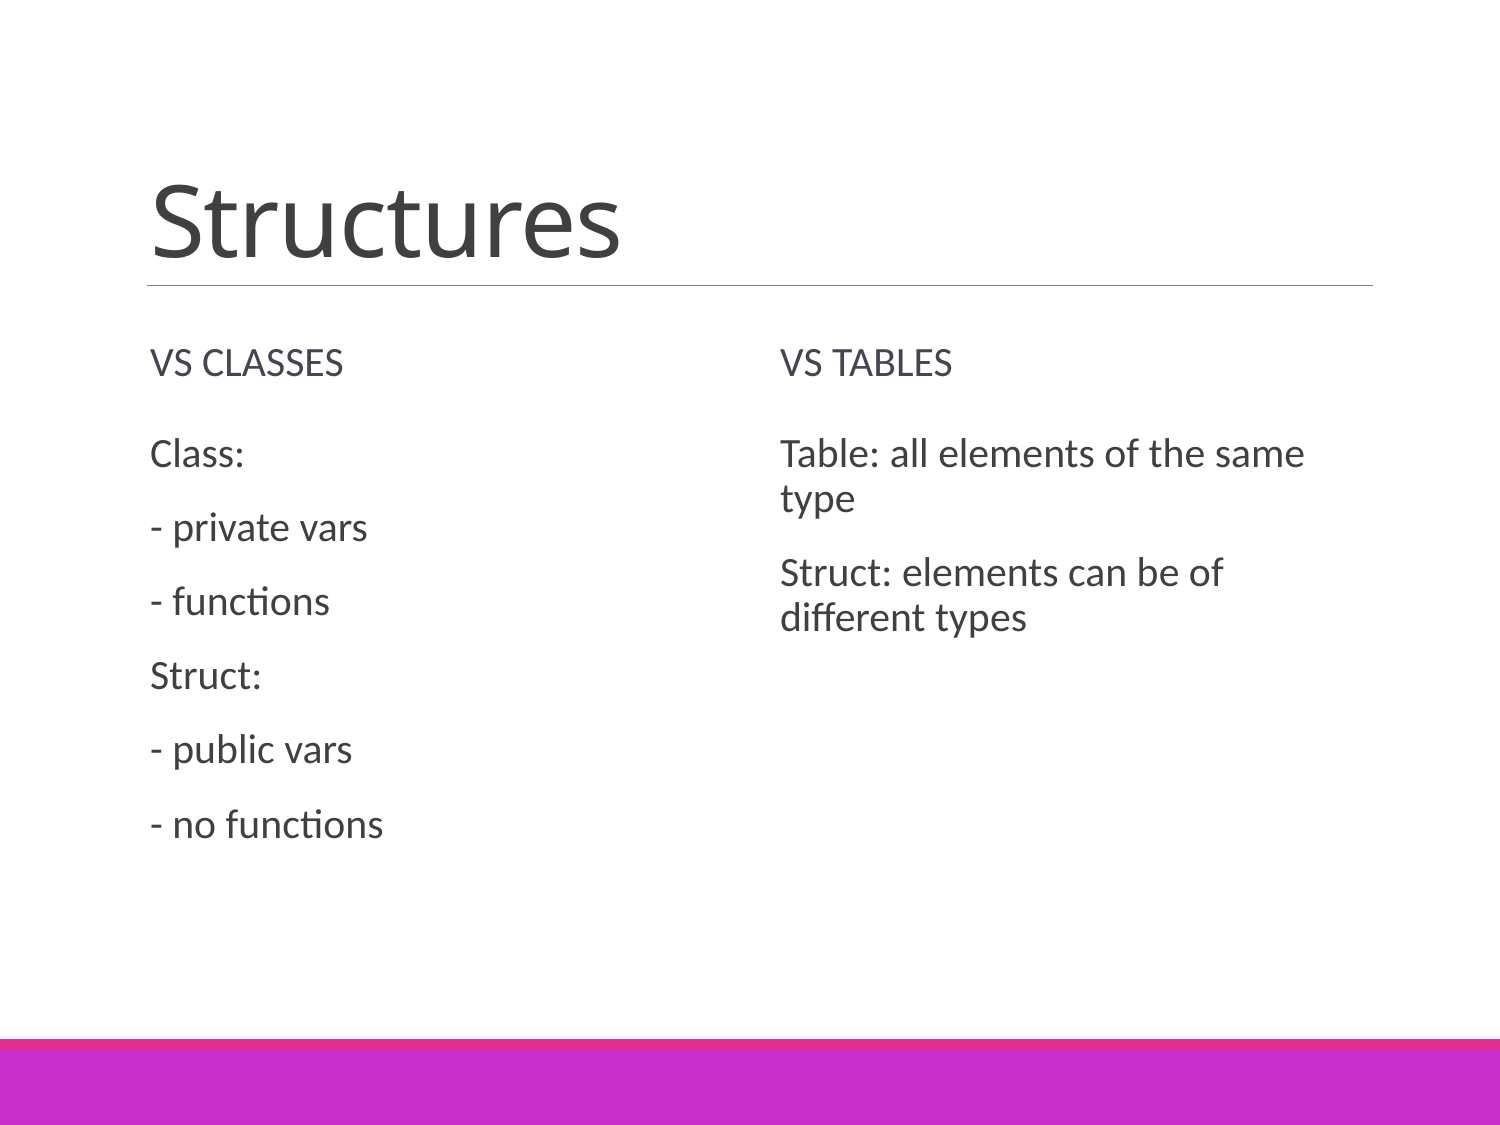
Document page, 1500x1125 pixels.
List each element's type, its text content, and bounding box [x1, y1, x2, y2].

list Vs tables [765, 302, 1373, 423]
list Class: - private vars - functions Struct: - public vars - no functions [135, 423, 743, 963]
list Table: all elements of the same type Struct: elements can be of different types [765, 423, 1373, 963]
title Structures [135, 47, 1373, 285]
list Vs Classes [135, 302, 743, 423]
